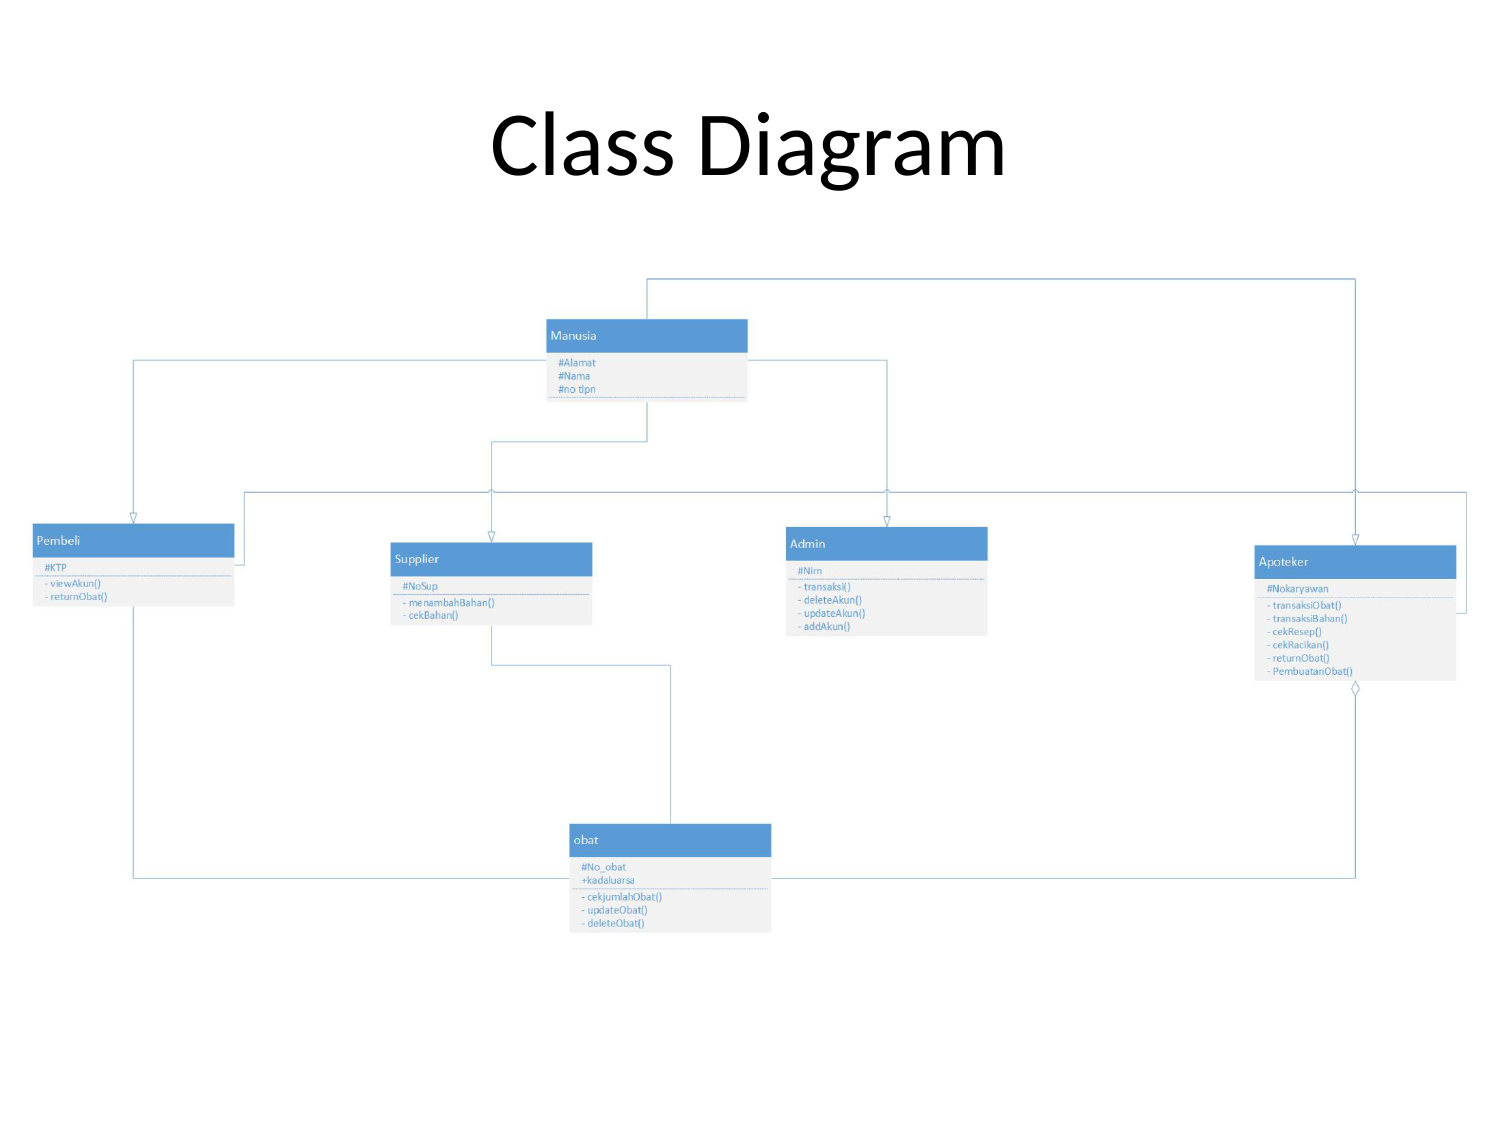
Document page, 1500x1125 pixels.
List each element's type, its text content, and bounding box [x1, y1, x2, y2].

title Class Diagram [75, 45, 1425, 233]
picture [29, 278, 1467, 935]
